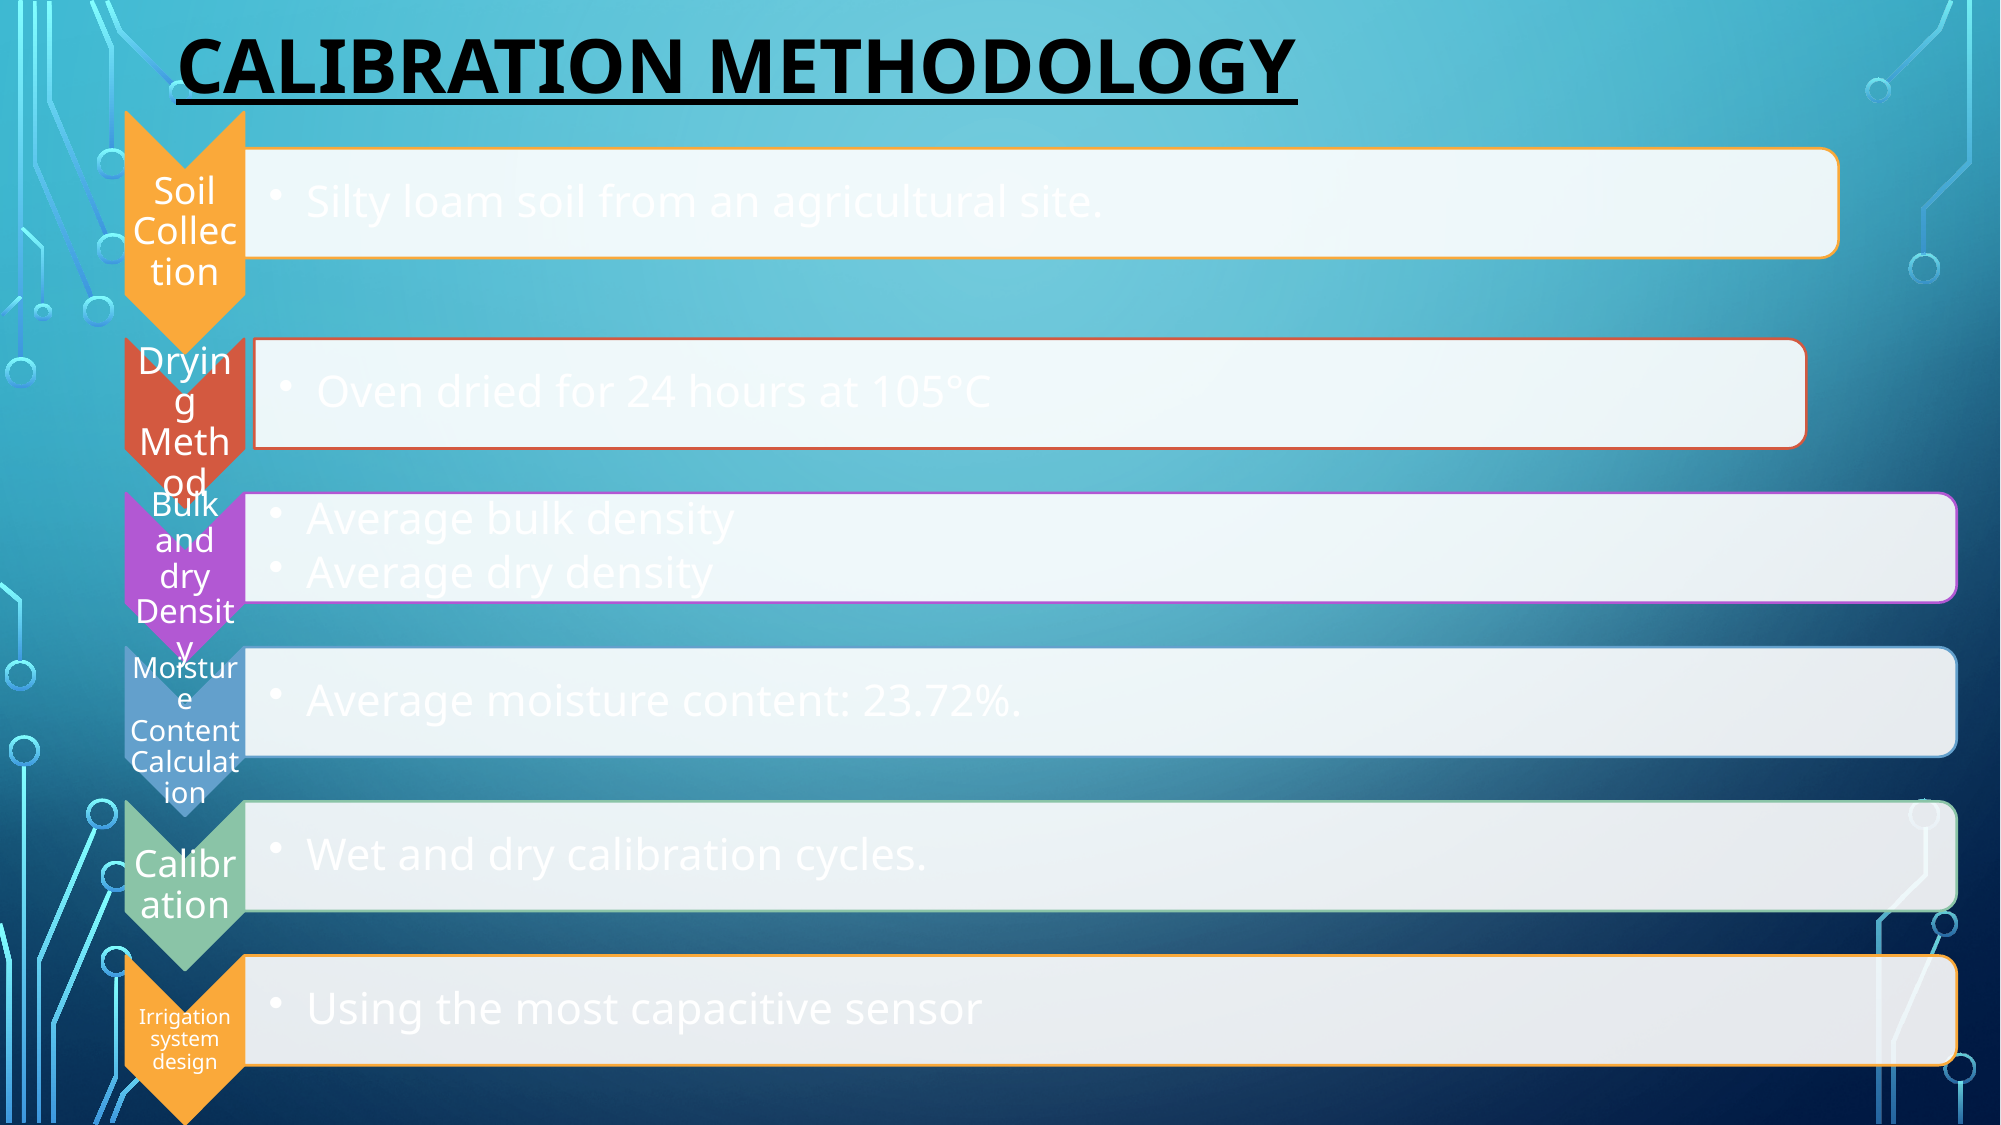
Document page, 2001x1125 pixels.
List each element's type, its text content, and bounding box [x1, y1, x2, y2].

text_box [125, 111, 1957, 1125]
title Calibration Methodology [161, 0, 1787, 111]
